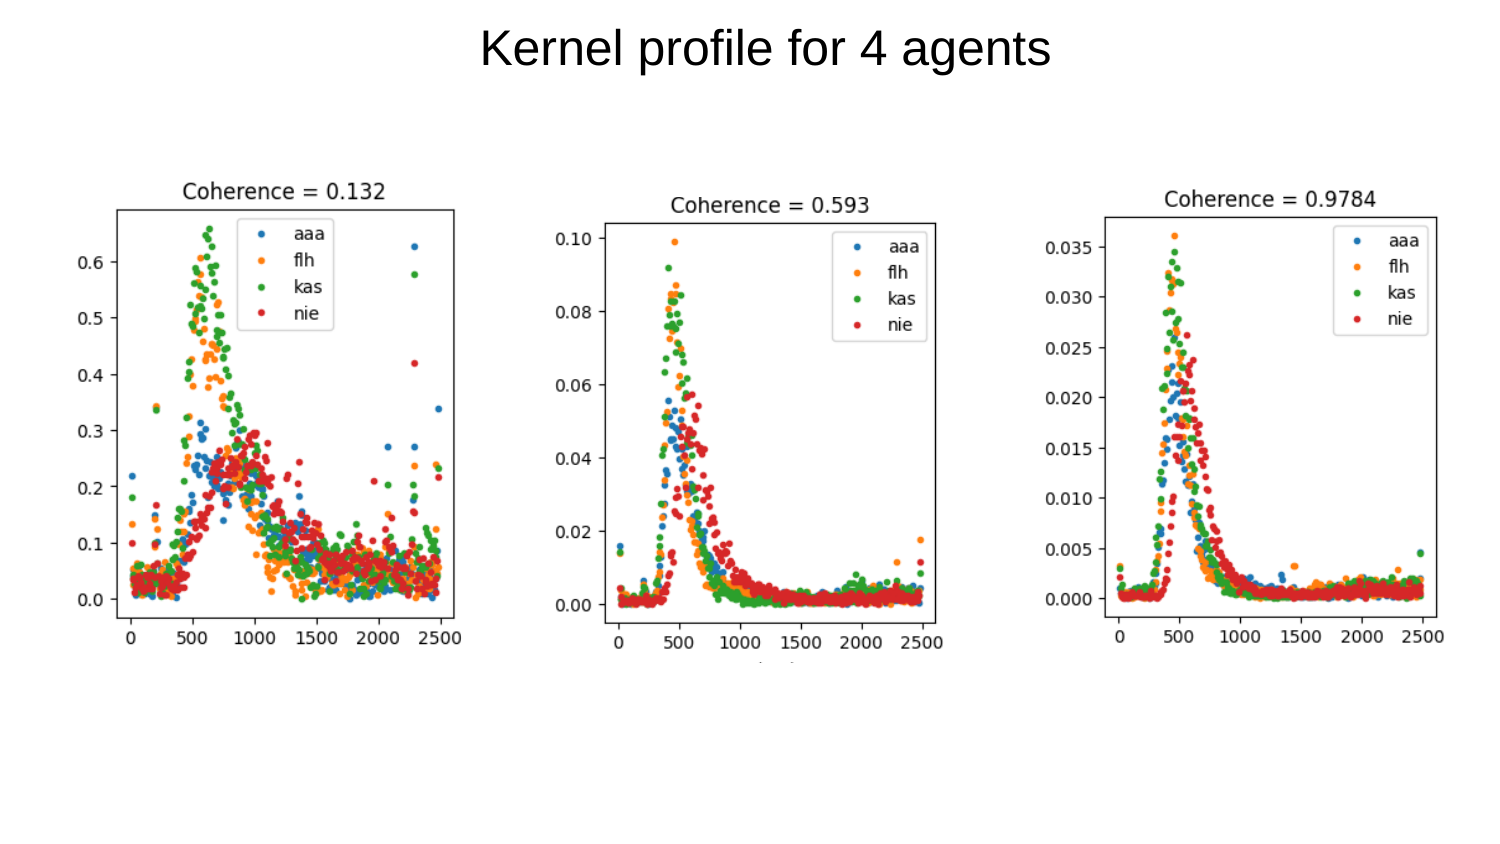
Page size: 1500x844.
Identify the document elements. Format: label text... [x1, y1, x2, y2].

picture [58, 179, 476, 655]
picture [551, 197, 949, 663]
picture [1037, 188, 1446, 655]
title Kernel profile for 4 agents [67, 0, 1465, 171]
